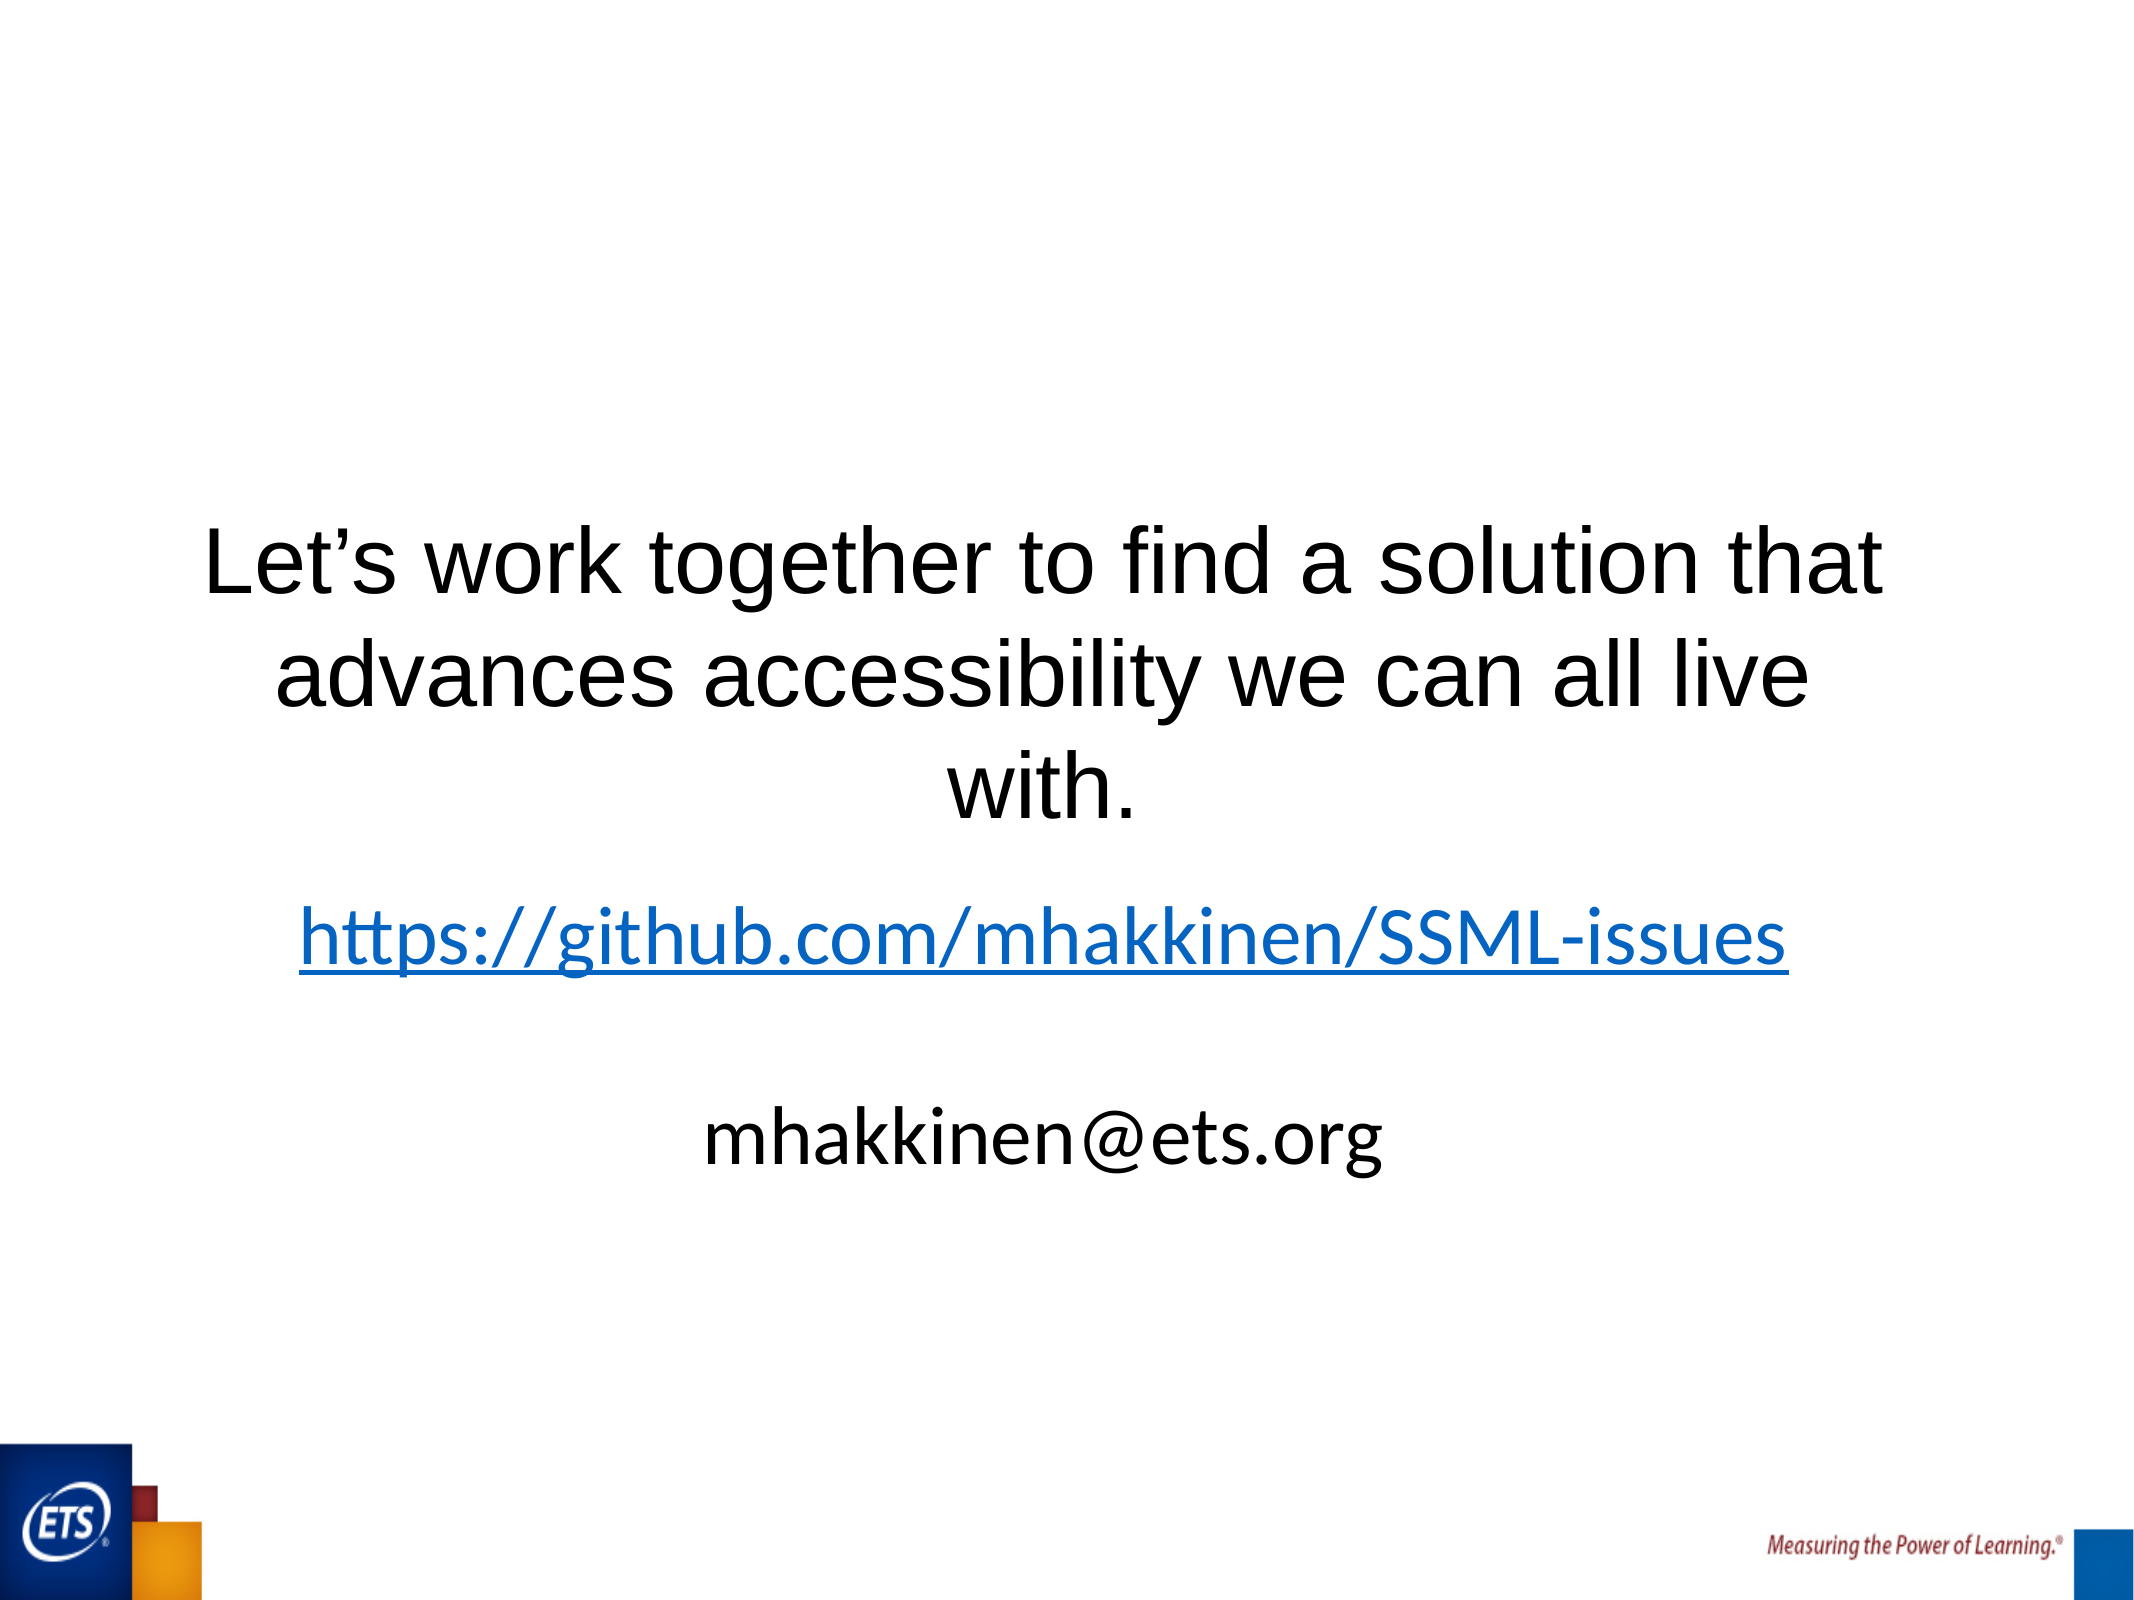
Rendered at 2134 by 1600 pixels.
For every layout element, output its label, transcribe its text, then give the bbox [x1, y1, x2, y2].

picture [0, 0, 2134, 1600]
text_box https://github.com/mhakkinen/SSML-issues mhakkinen@ets.org [290, 872, 1798, 1190]
list Let’s work together to find a solution that advances accessibility we can all live with. [185, 379, 1903, 850]
